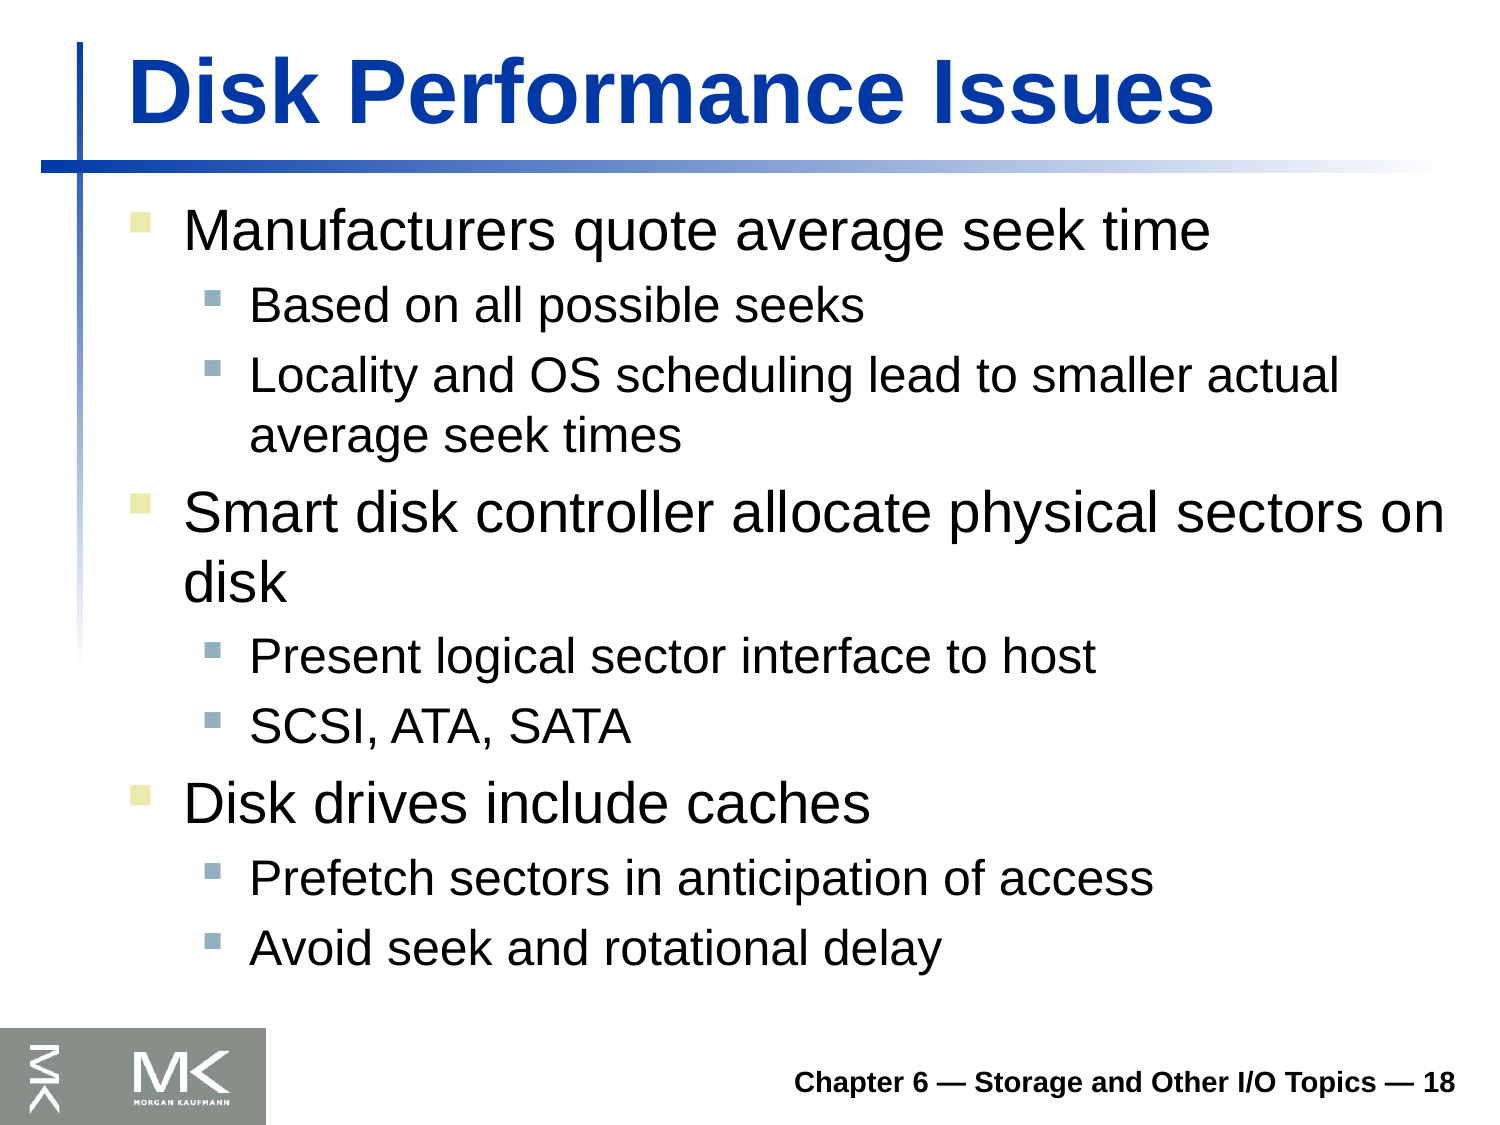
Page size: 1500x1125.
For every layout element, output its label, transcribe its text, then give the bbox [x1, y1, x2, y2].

footer Chapter 6 — Storage and Other I/O Topics — 18 [277, 1046, 1471, 1106]
list Manufacturers quote average seek time Based on all possible seeks Locality and OS scheduling lead to smaller actual average seek times Smart disk controller allocate physical sectors on disk Present logical sector interface to host SCSI, ATA, SATA Disk drives include caches Prefetch sectors in anticipation of access Avoid seek and rotational delay [112, 184, 1469, 1024]
picture [0, 1028, 266, 1125]
title Disk Performance Issues [112, 23, 1468, 149]
